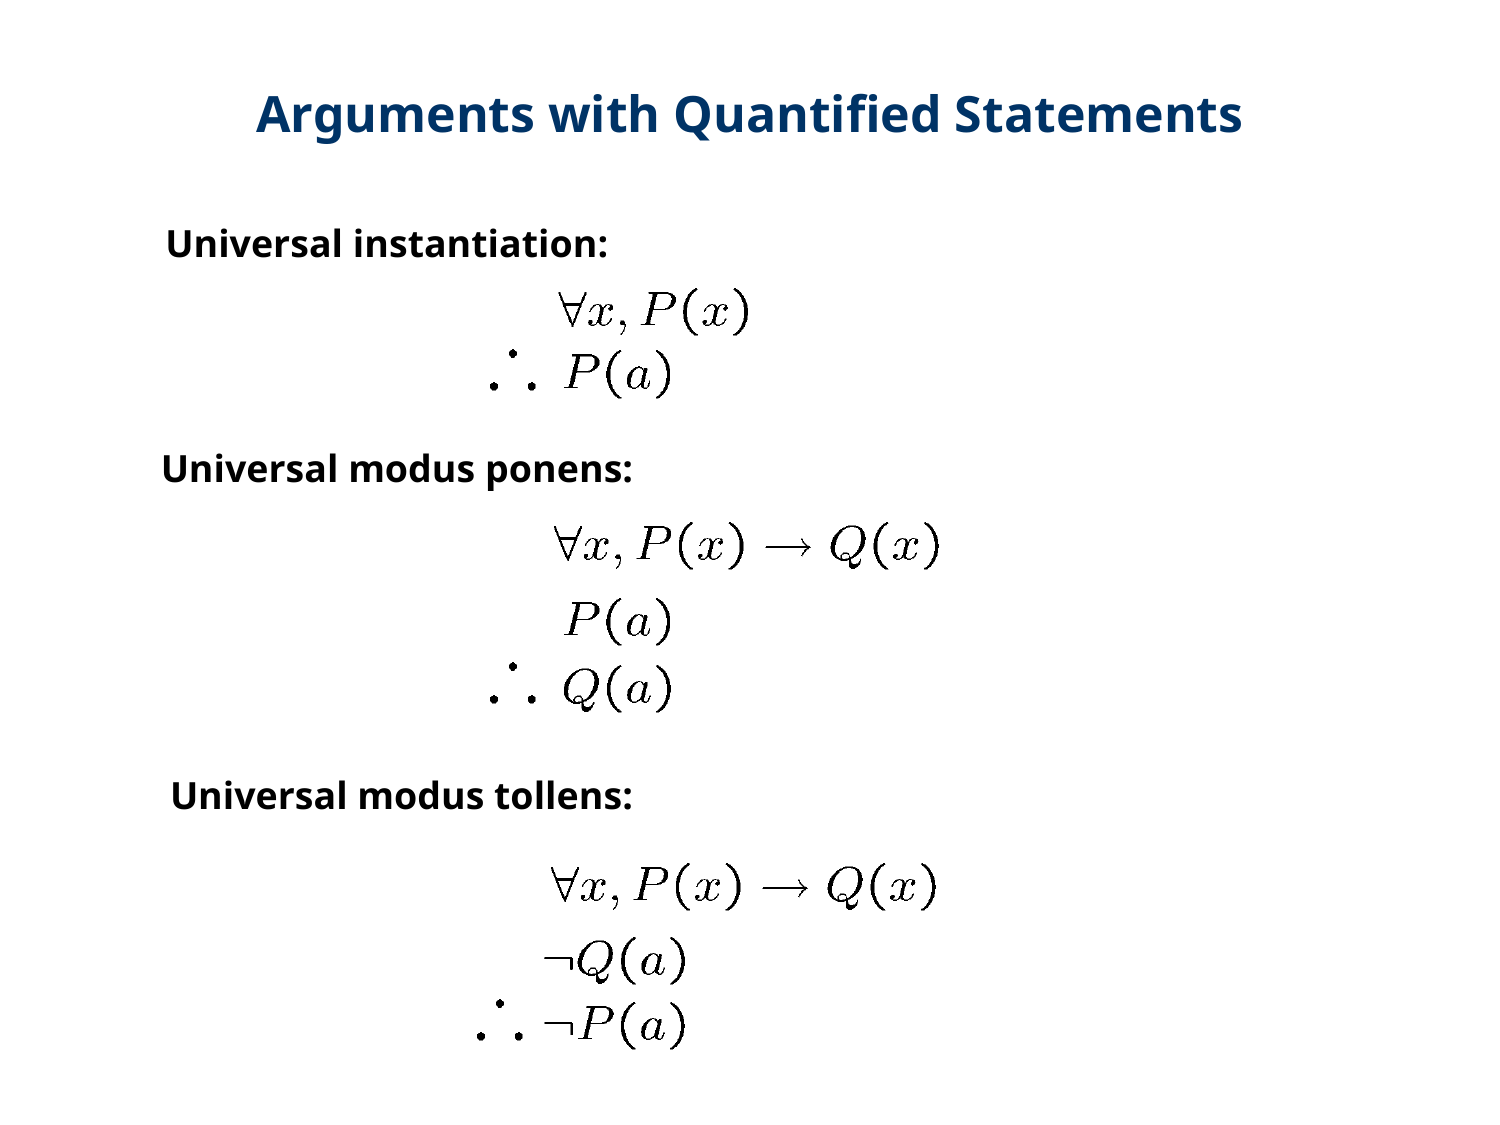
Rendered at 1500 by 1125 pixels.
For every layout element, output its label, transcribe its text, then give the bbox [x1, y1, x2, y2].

text_box Universal instantiation: [150, 212, 624, 273]
picture [562, 597, 672, 647]
picture [561, 663, 672, 713]
text_box Universal modus ponens: [146, 437, 649, 498]
text_box Arguments with Quantified Statements [241, 74, 1259, 150]
picture [562, 349, 672, 399]
text_box Universal modus tollens: [155, 764, 649, 825]
picture [487, 662, 538, 706]
picture [487, 349, 538, 394]
picture [542, 1001, 686, 1051]
picture [556, 287, 751, 337]
picture [552, 521, 940, 570]
picture [549, 862, 938, 912]
picture [474, 999, 526, 1044]
picture [542, 935, 686, 985]
